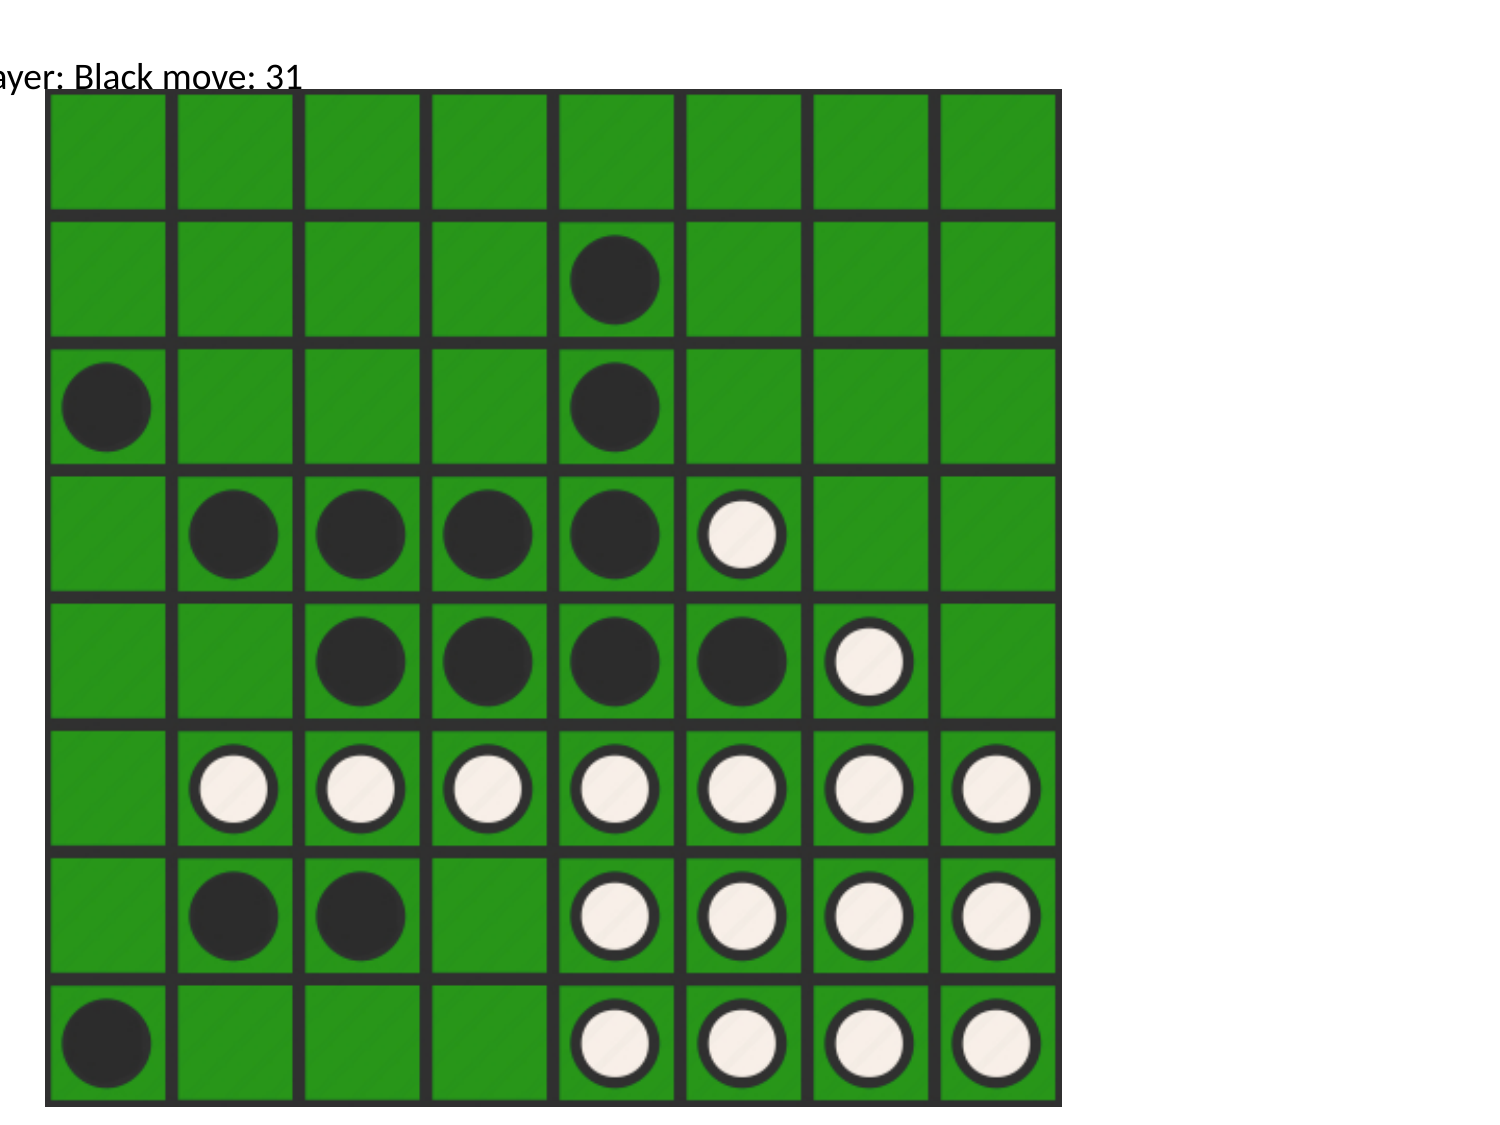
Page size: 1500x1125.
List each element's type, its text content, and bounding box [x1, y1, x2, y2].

picture [44, 89, 1062, 1107]
text_box turn: 27 player: Black move: 31 [0, 44, 319, 105]
